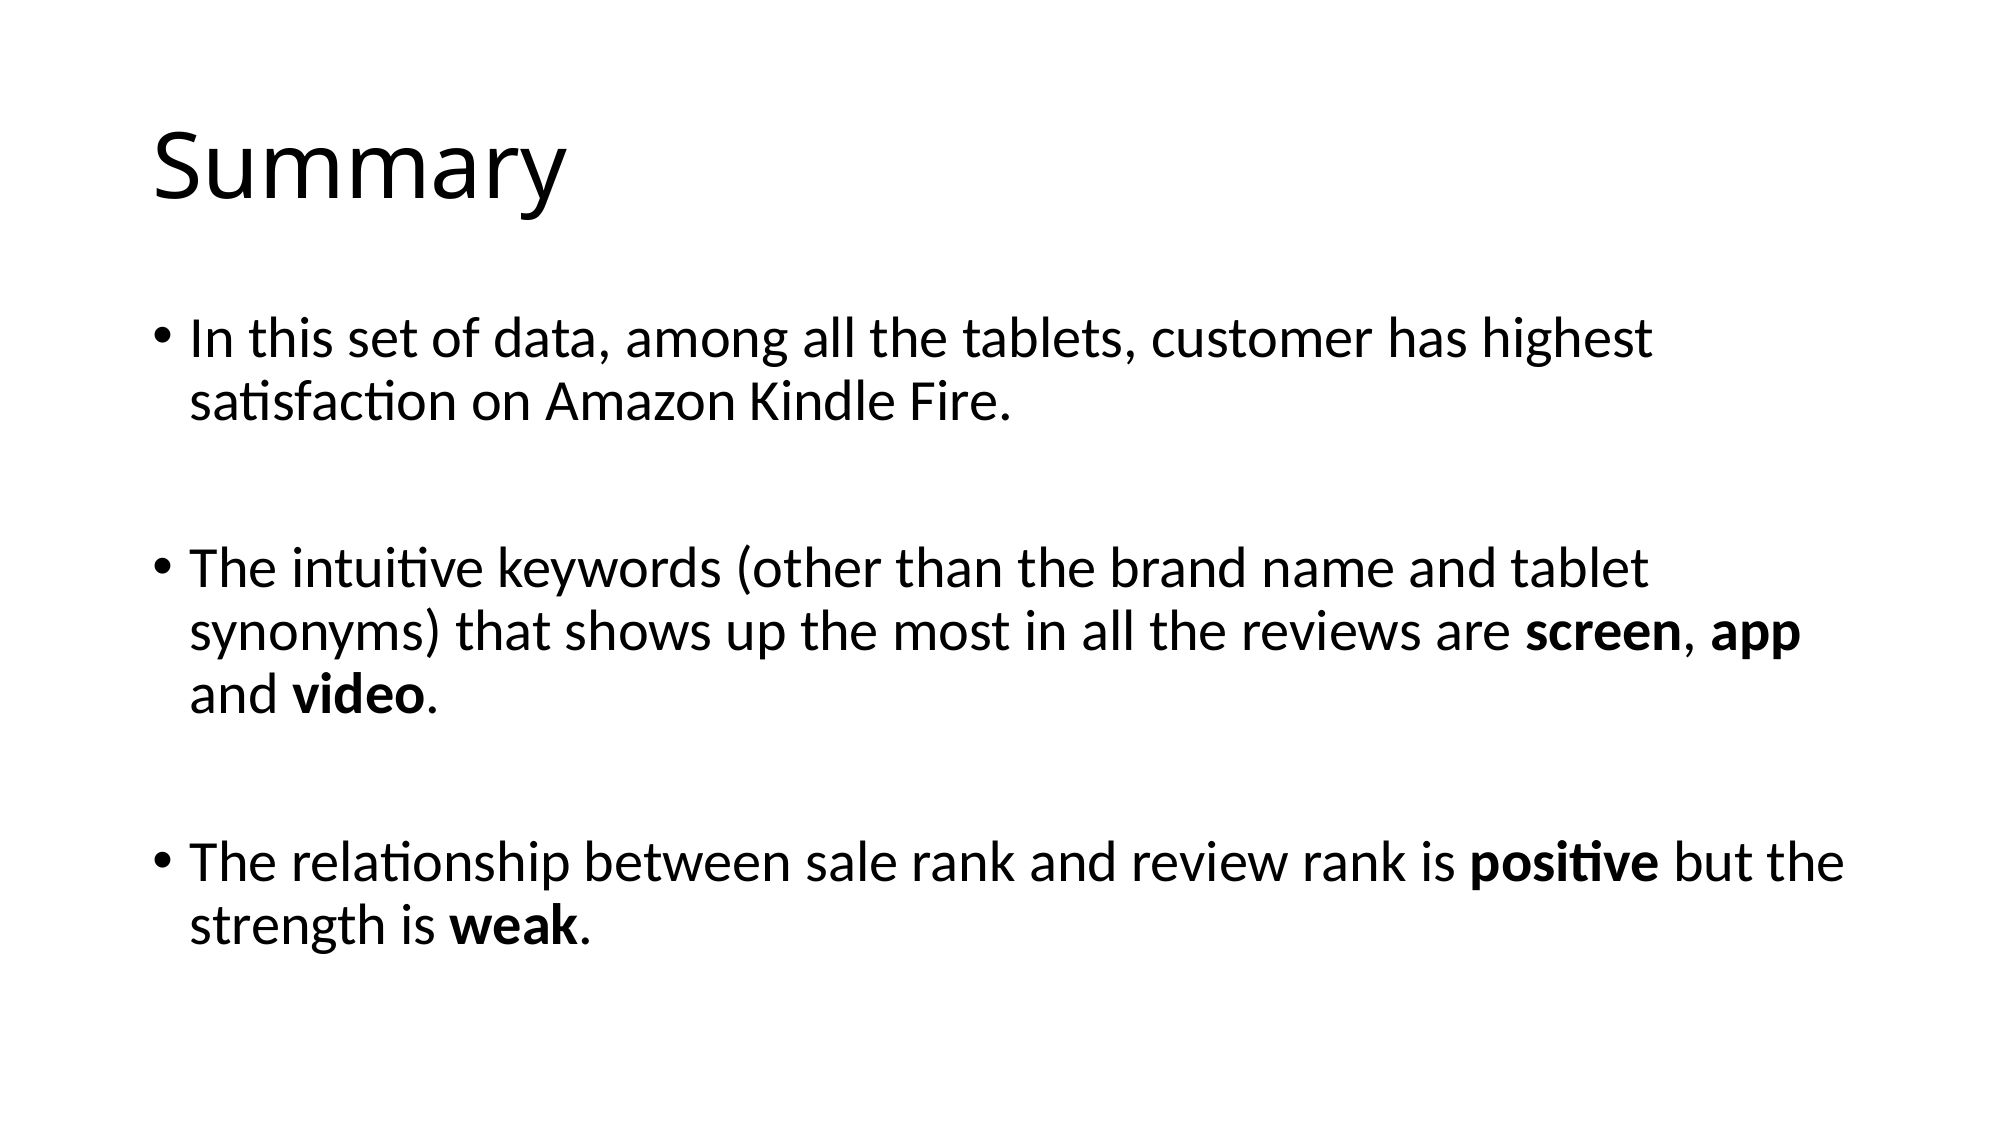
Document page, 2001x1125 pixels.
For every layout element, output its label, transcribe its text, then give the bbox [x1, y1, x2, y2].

title Summary [137, 59, 1863, 278]
list In this set of data, among all the tablets, customer has highest satisfaction on Amazon Kindle Fire. The intuitive keywords (other than the brand name and tablet synonyms) that shows up the most in all the reviews are screen, app and video. The relationship between sale rank and review rank is positive but the strength is weak. [137, 299, 1863, 1014]
